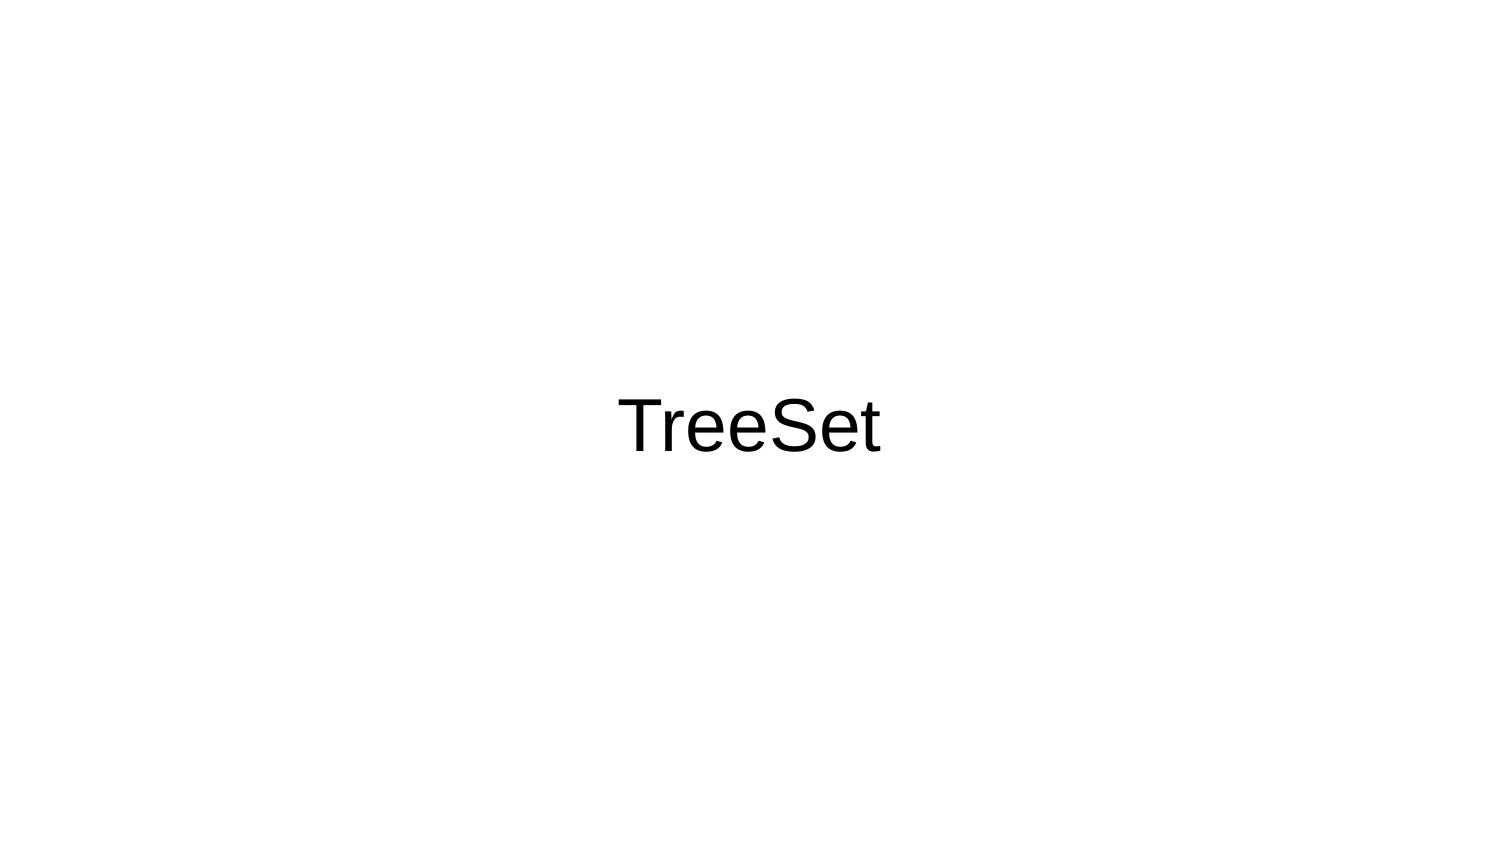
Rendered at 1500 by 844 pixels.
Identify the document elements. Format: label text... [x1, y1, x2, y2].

title TreeSet [51, 352, 1449, 491]
